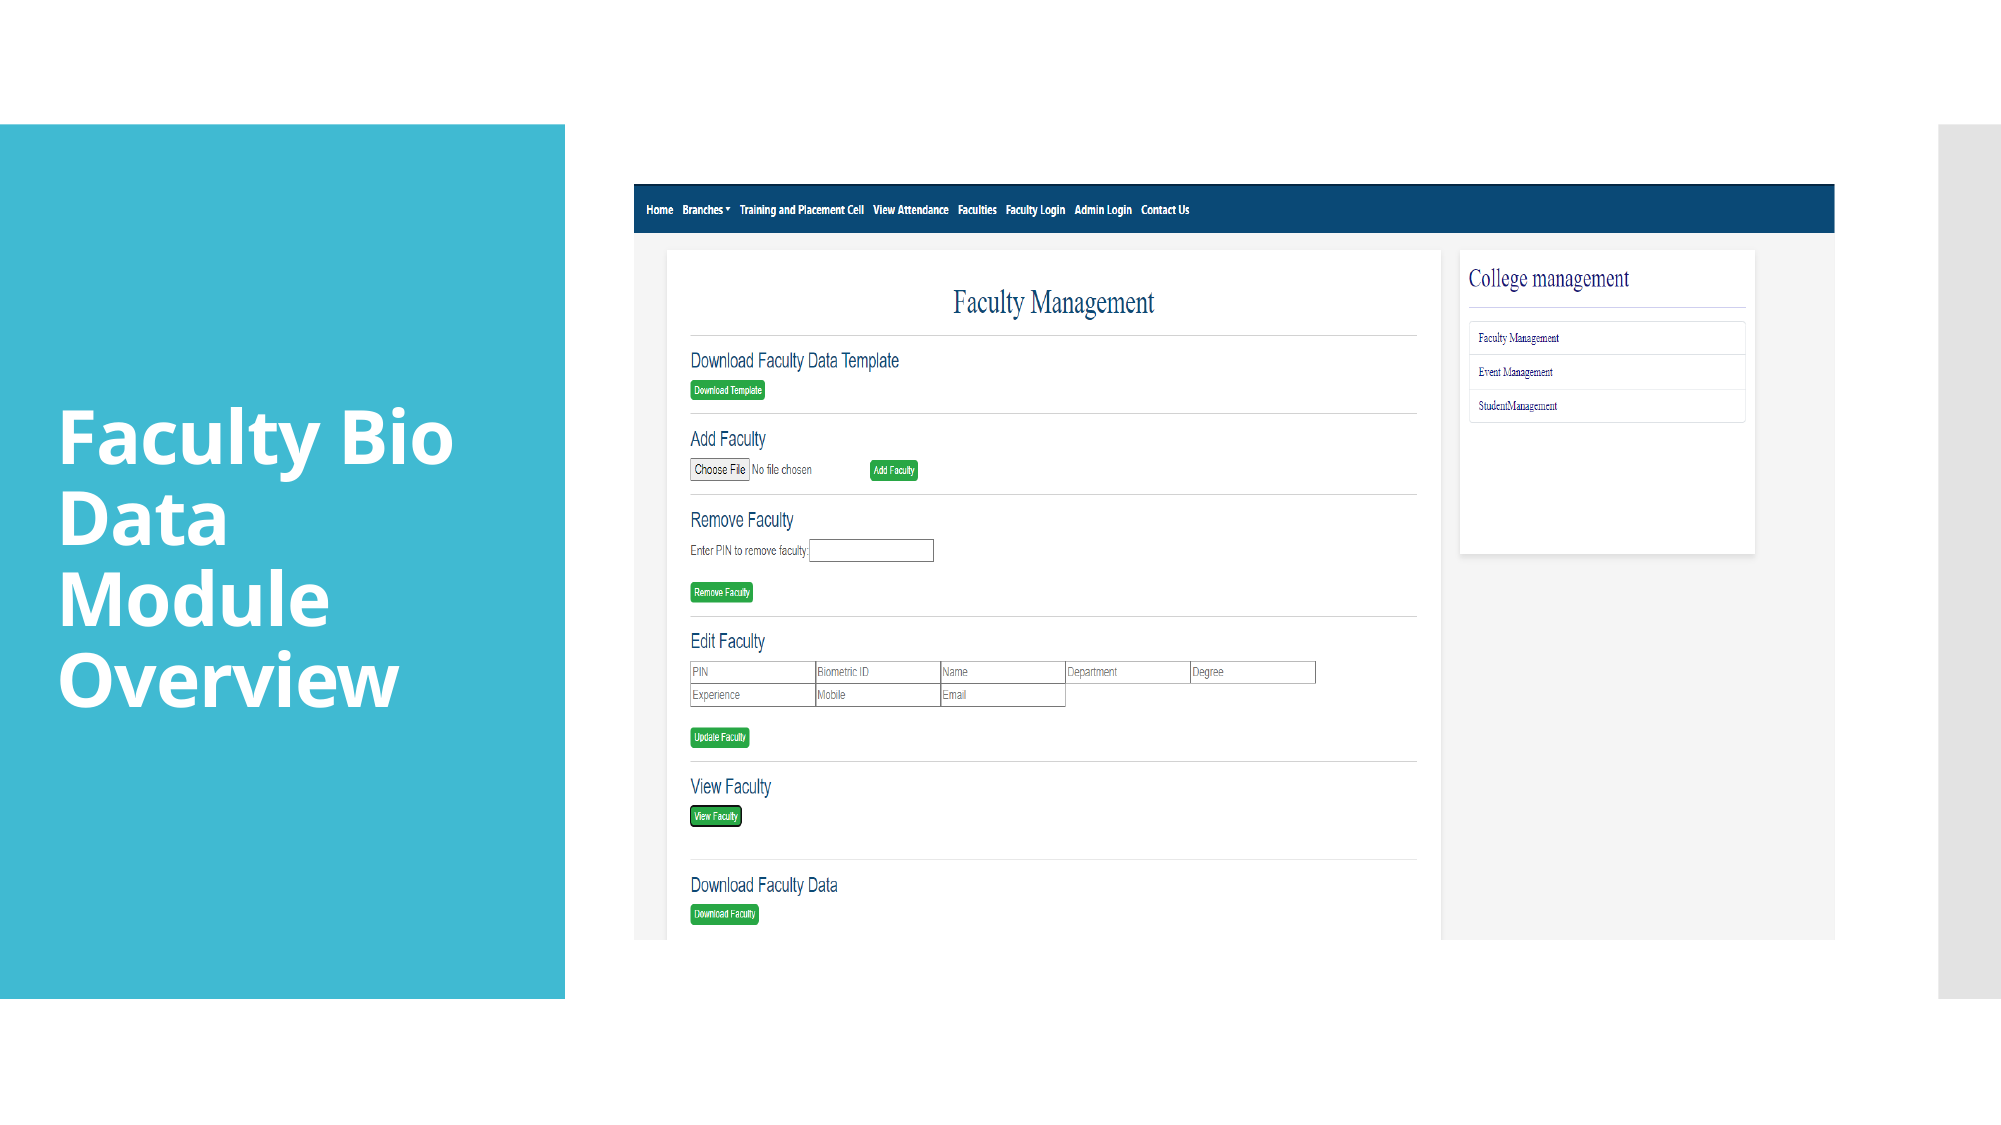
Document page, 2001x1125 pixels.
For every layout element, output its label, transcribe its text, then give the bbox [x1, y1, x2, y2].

title Faculty Bio Data Module Overview [41, 184, 525, 940]
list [634, 184, 1835, 940]
